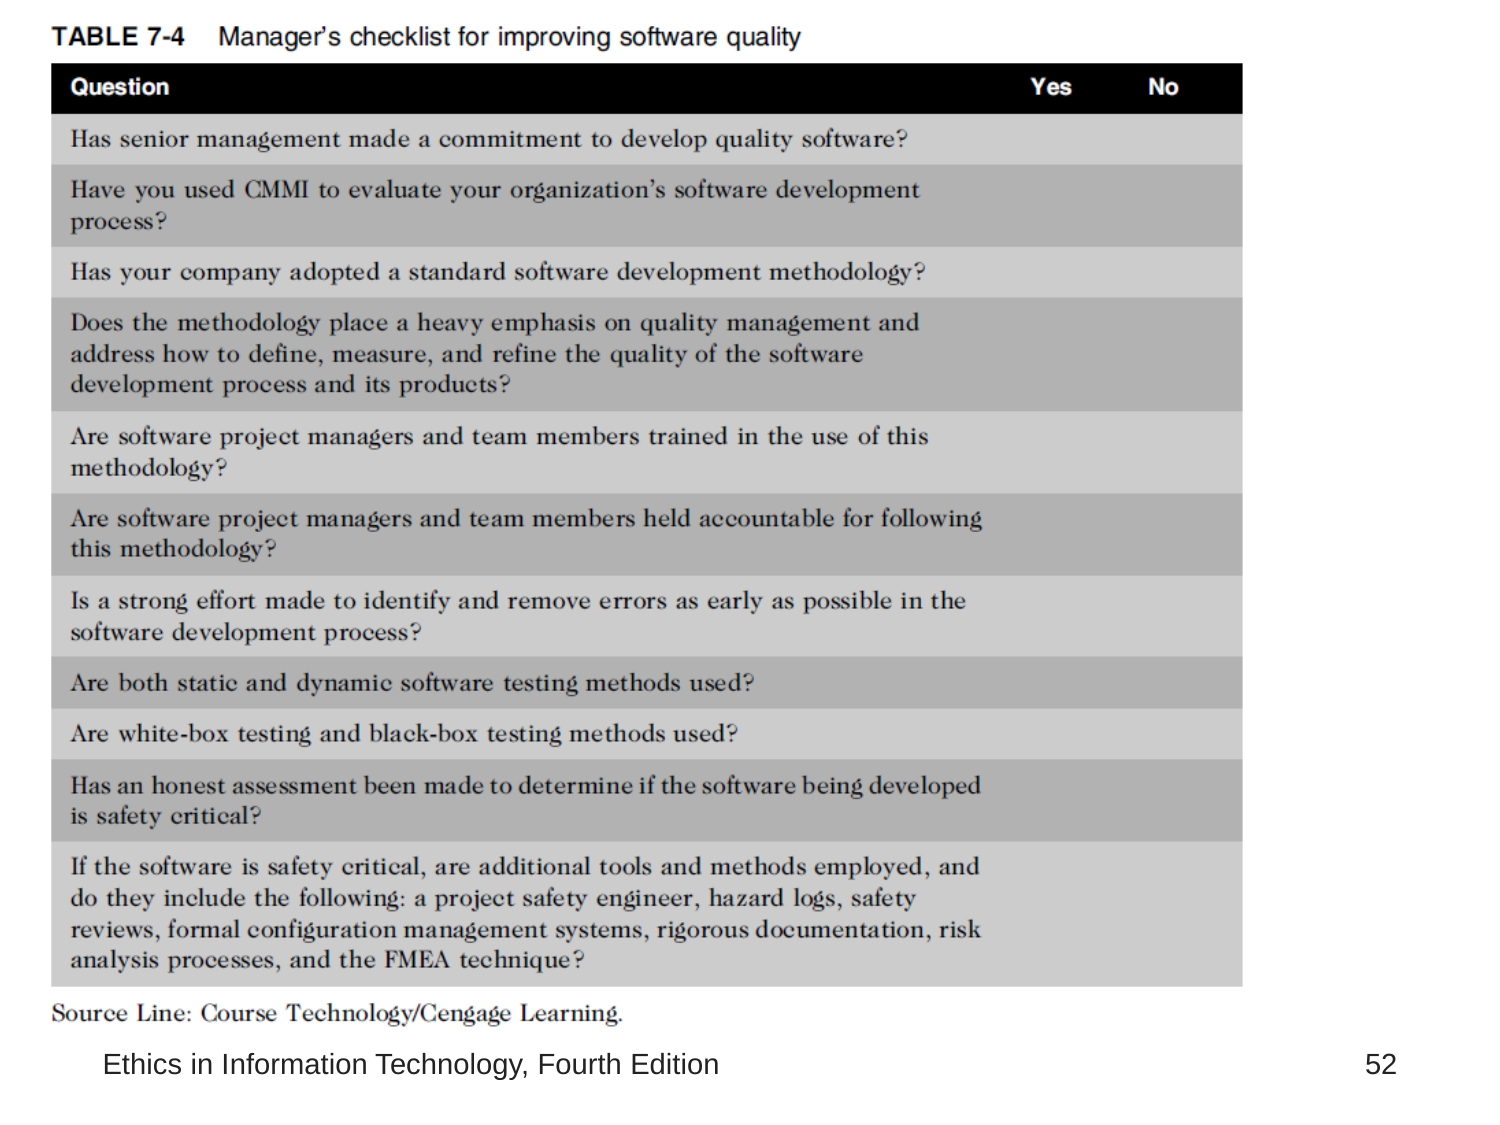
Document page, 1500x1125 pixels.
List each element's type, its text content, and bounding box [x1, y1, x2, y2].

picture [34, 0, 1288, 1039]
text_box Ethics in Information Technology, Fourth Edition [87, 1037, 1299, 1100]
text_box 52 [1299, 1037, 1413, 1100]
